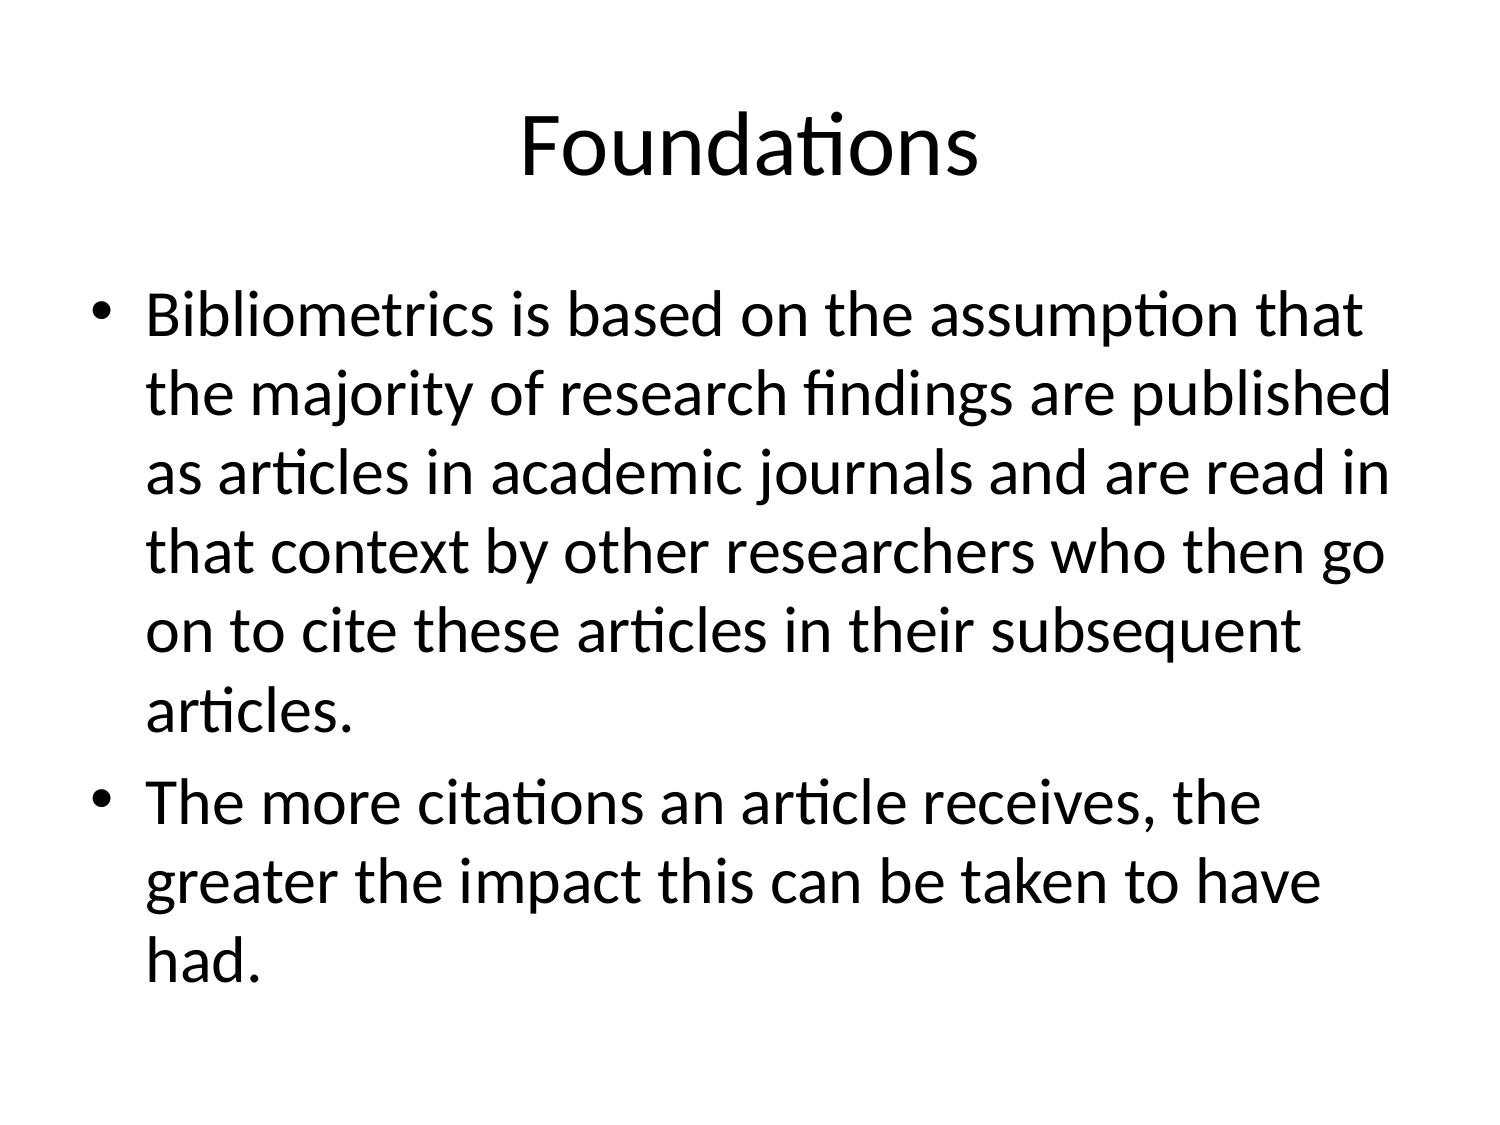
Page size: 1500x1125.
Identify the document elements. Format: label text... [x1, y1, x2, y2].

list Bibliometrics is based on the assumption that the majority of research findings are published as articles in academic journals and are read in that context by other researchers who then go on to cite these articles in their subsequent articles. The more citations an article receives, the greater the impact this can be taken to have had. [75, 262, 1425, 1005]
title Foundations [75, 45, 1425, 233]
